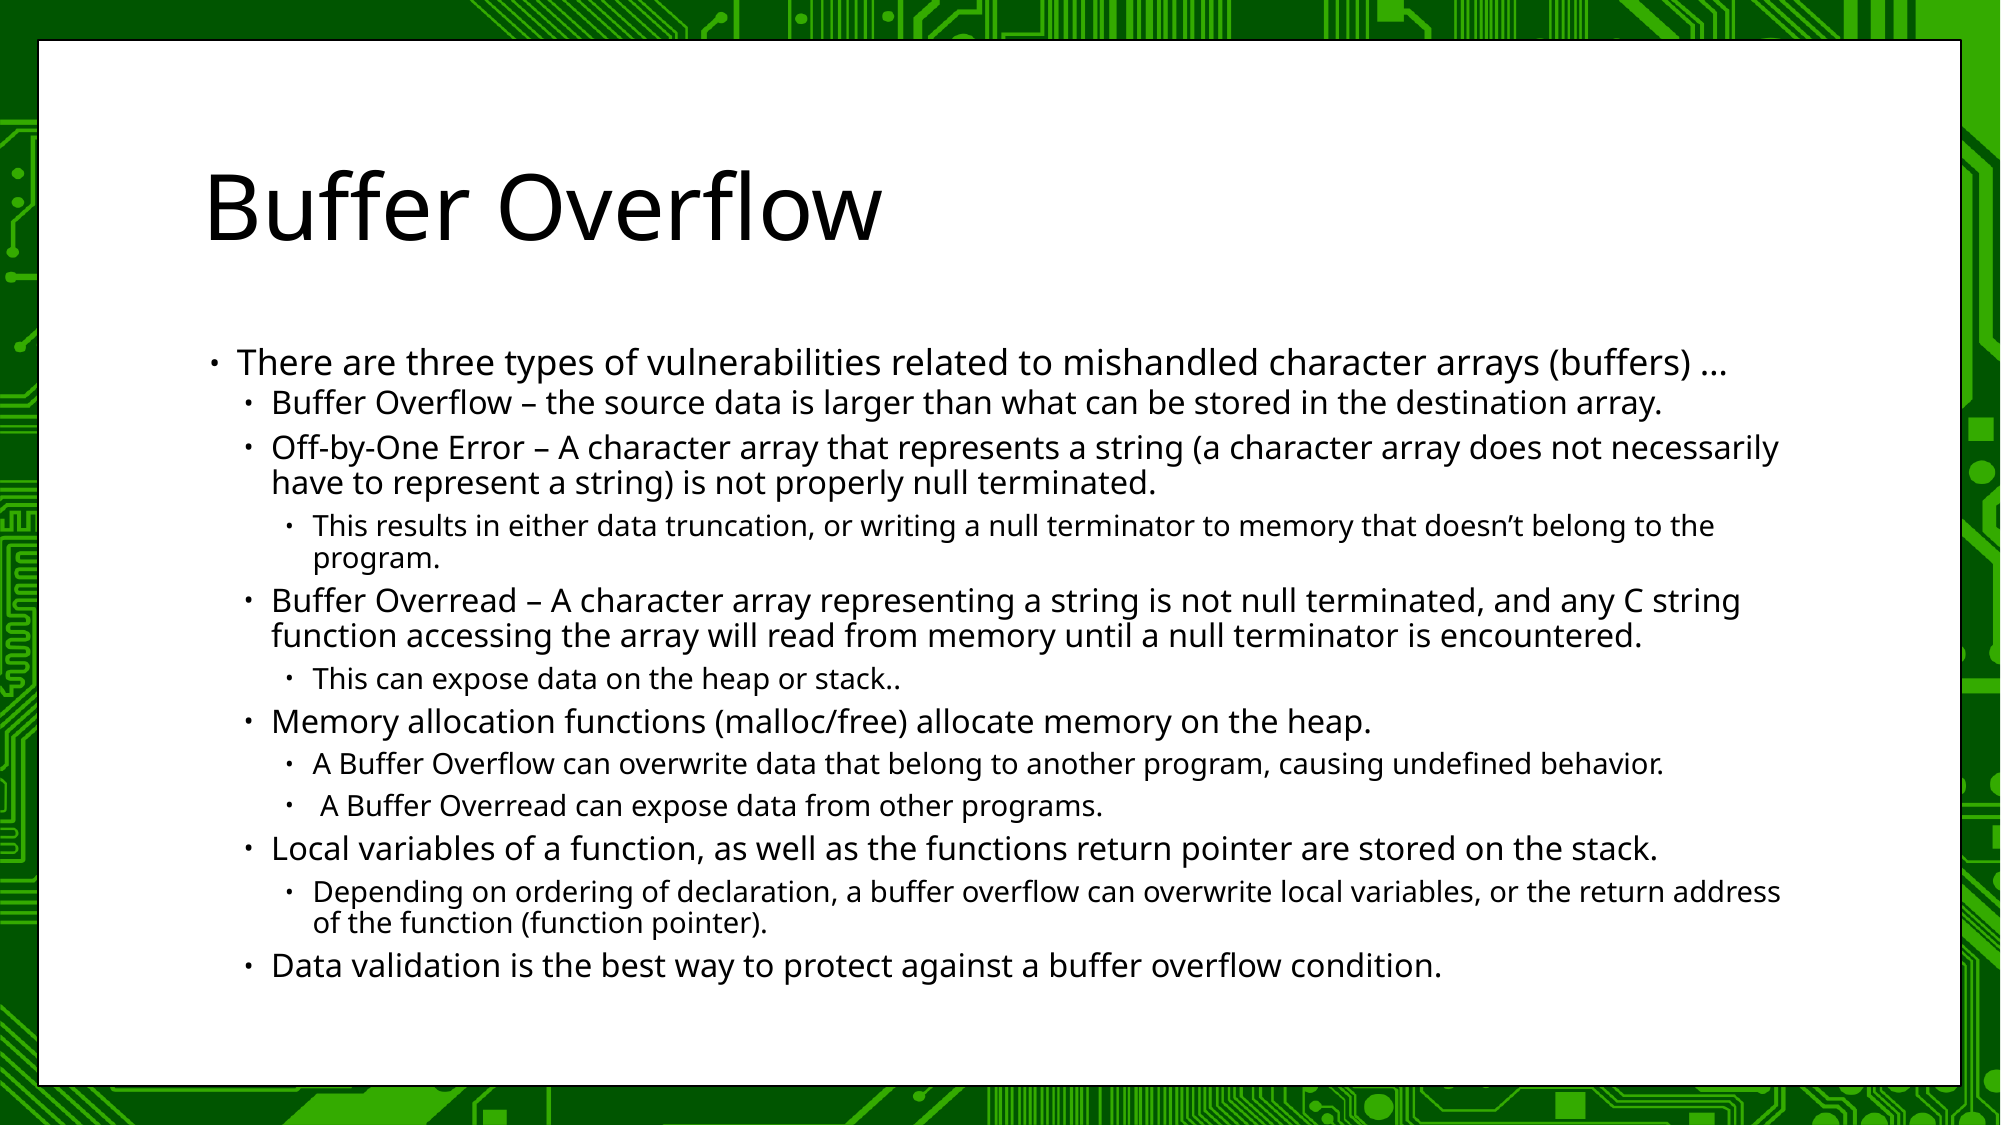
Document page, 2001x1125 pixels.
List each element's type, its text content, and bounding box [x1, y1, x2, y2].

title Buffer Overflow [187, 99, 1808, 323]
picture [0, 0, 2001, 1125]
list There are three types of vulnerabilities related to mishandled character arrays (buffers) … Buffer Overflow – the source data is larger than what can be stored in the destination array. Off-by-One Error – A character array that represents a string (a character array does not necessarily have to represent a string) is not properly null terminated. This results in either data truncation, or writing a null terminator to memory that doesn’t belong to the program. Buffer Overread – A character array representing a string is not null terminated, and any C string function accessing the array will read from memory until a null terminator is encountered. This can expose data on the heap or stack.. Memory allocation functions (malloc/free) allocate memory on the heap. A Buffer Overflow can overwrite data that belong to another program, causing undefined behavior. A Buffer Overread can expose data from other programs. Local variables of a function, as well as the functions return pointer are stored on the stack. Depending on ordering of declaration, a buffer overflow can overwrite local variables, or the return address of the function (function pointer). Data validation is the best way to protect against a buffer overflow condition. [187, 337, 1808, 1000]
